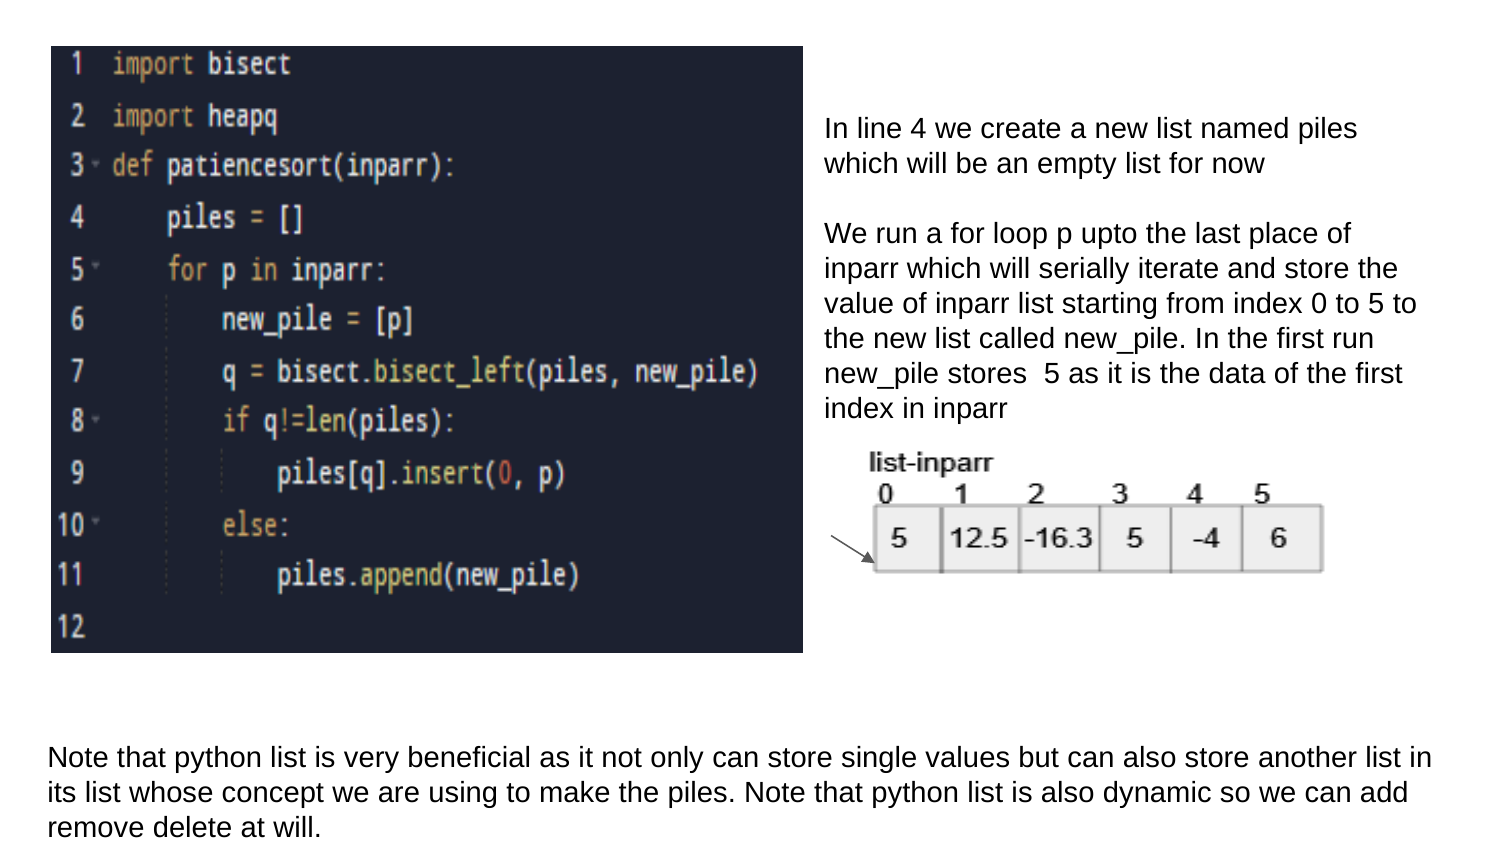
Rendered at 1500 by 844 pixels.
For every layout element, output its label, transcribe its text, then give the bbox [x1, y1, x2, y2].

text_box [830, 535, 876, 564]
picture [852, 442, 1352, 597]
text_box Note that python list is very beneficial as it not only can store single values but can also store another list in its list whose concept we are using to make the piles. Note that python list is also dynamic so we can add remove delete at will. [32, 723, 1469, 844]
picture [50, 45, 804, 653]
list no [51, 46, 1449, 723]
text_box In line 4 we create a new list named piles which will be an empty list for now We run a for loop p upto the last place of inparr which will serially iterate and store the value of inparr list starting from index 0 to 5 to the new list called new_pile. In the first run new_pile stores 5 as it is the data of the first index in inparr [809, 94, 1441, 440]
